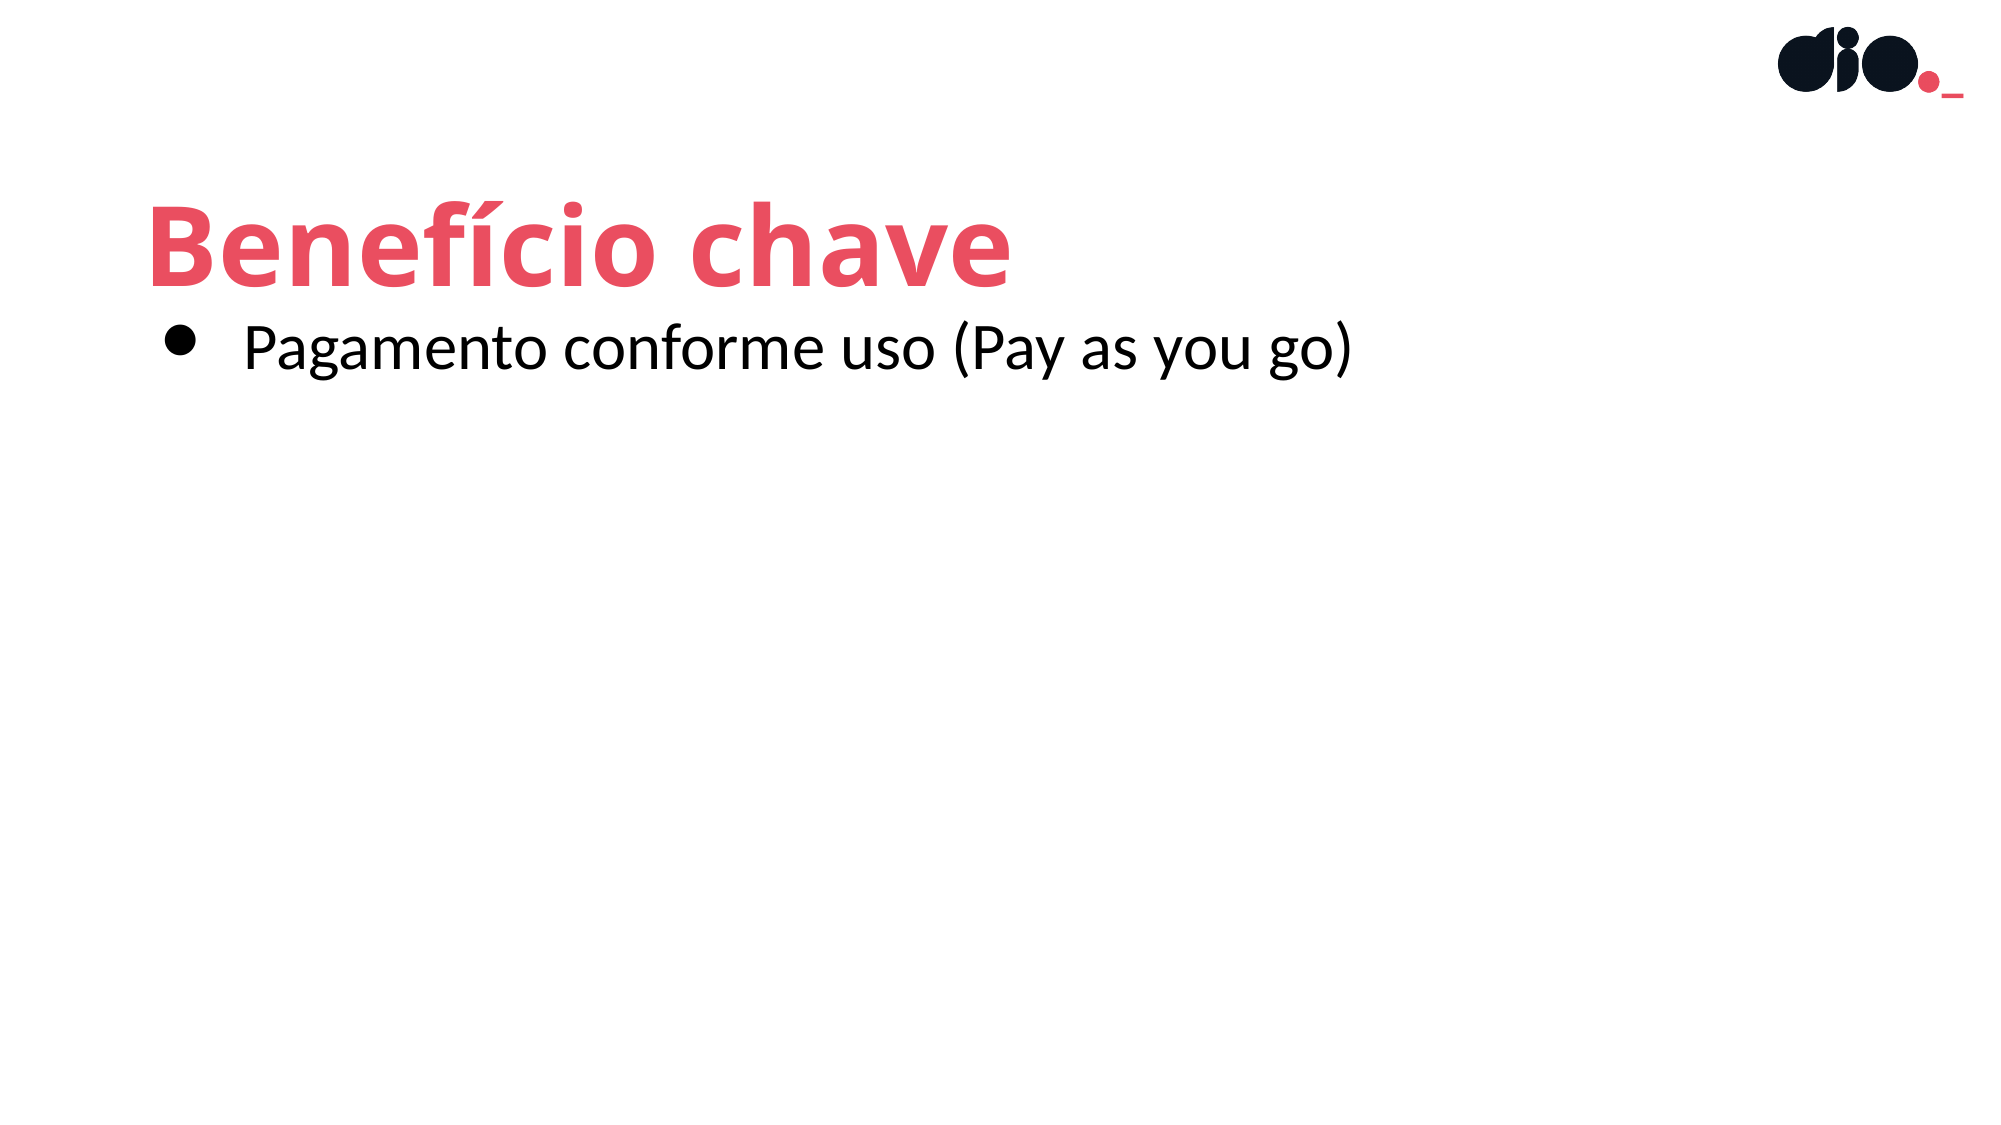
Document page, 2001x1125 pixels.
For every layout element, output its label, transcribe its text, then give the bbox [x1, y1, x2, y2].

text_box Pagamento conforme uso (Pay as you go) [123, 282, 1878, 1039]
text_box Benefício chave [123, 139, 1878, 282]
picture [1777, 26, 1964, 99]
